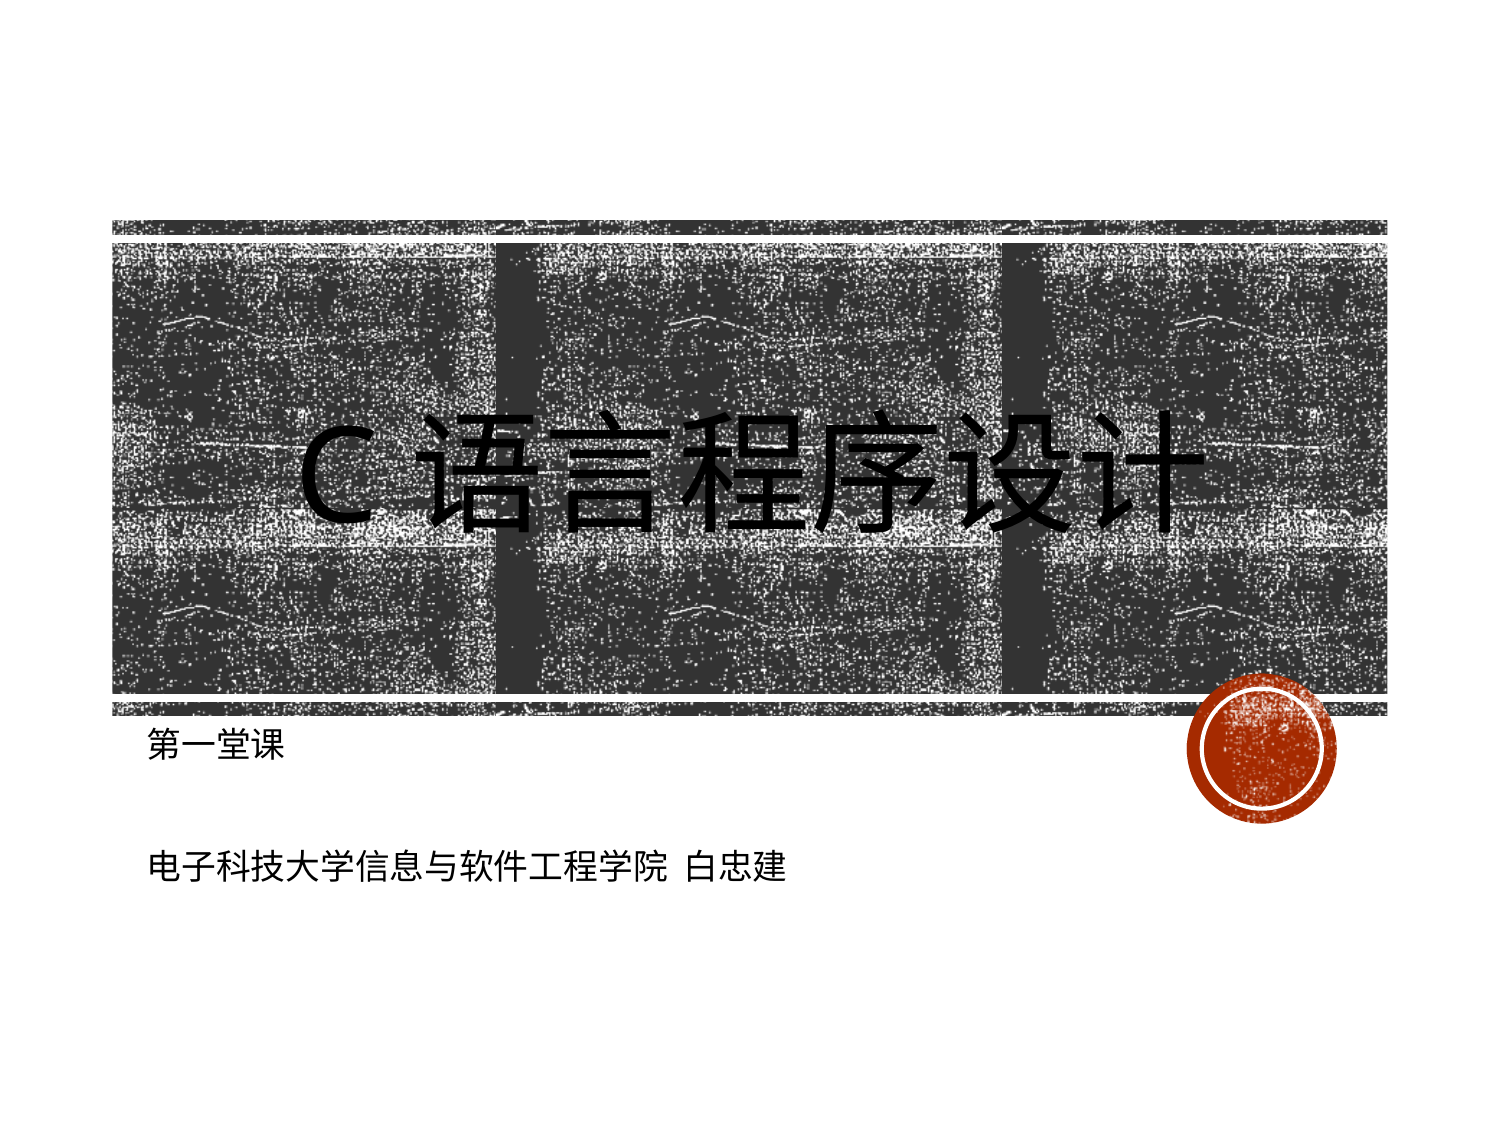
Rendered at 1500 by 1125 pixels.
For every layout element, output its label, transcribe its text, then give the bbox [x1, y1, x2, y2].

subtitle 第一堂课 电子科技大学信息与软件工程学院 白忠建 [131, 720, 1103, 896]
title C语言程序设计 [129, 234, 1375, 733]
